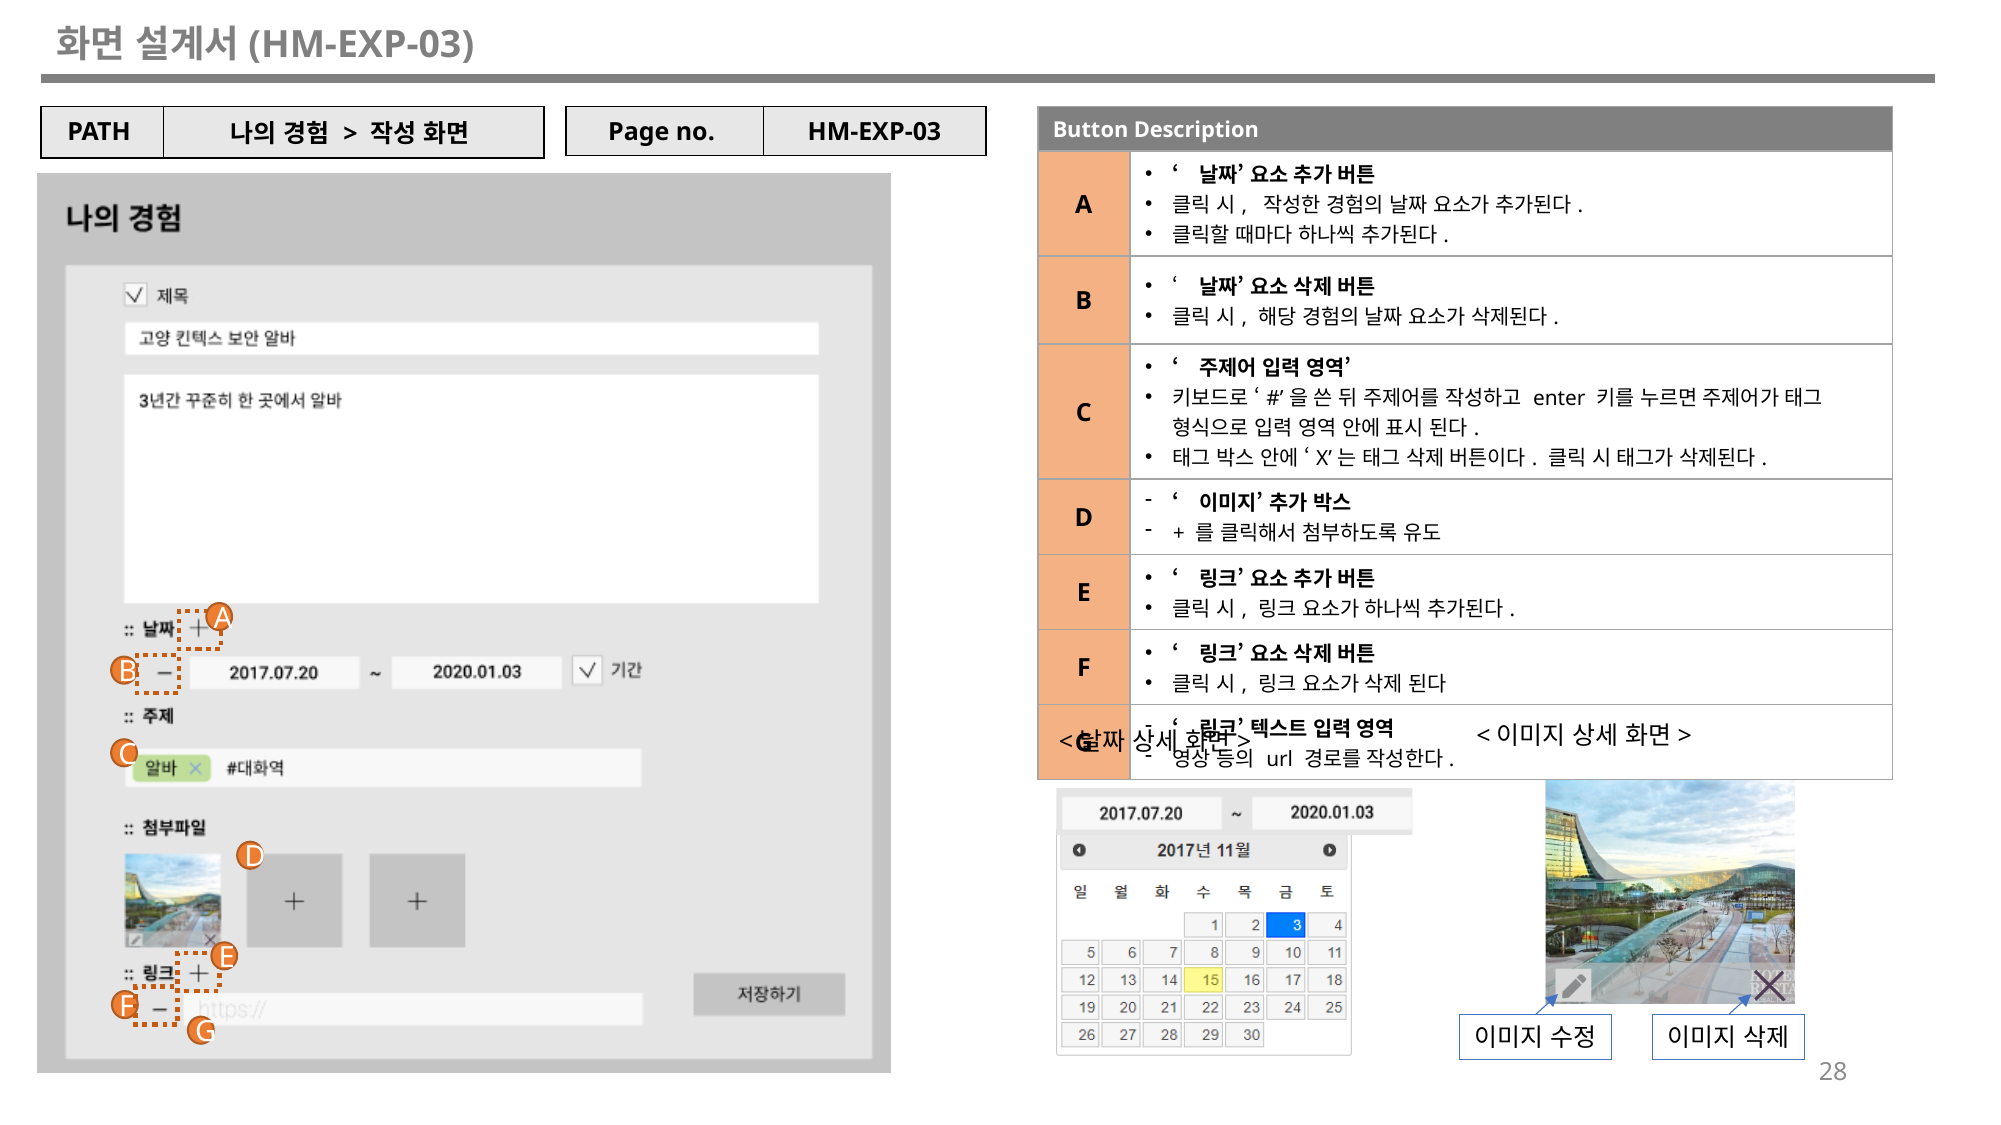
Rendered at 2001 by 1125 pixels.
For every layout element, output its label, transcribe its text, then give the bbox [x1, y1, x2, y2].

table_cell C [1039, 345, 1129, 478]
picture [1055, 788, 1413, 1060]
picture [1545, 760, 1795, 1004]
table_cell G [1039, 705, 1129, 779]
table_header HM-EXP-03 [764, 107, 985, 155]
table_cell A [1039, 152, 1129, 255]
table_cell ‘이미지’ 추가 박스 + 를 클릭해서 첨부하도록 유도 [1131, 480, 1892, 554]
table_cell ‘링크’ 요소 삭제 버튼 클릭 시, 링크 요소가 삭제 된다 [1131, 630, 1892, 704]
table_header 나의 경험 > 작성 화면 [164, 107, 543, 157]
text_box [1728, 993, 1752, 1015]
text_box 이미지 삭제 [1652, 1014, 1805, 1060]
text_box <이미지 상세 화면> [1461, 712, 1707, 758]
table_cell D [1039, 480, 1129, 554]
table_cell F [1039, 630, 1129, 704]
text_box 이미지 수정 [1459, 1014, 1612, 1060]
picture [37, 173, 891, 1073]
table_cell ‘주제어 입력 영역’ 키보드로 ‘#’을 쓴 뒤 주제어를 작성하고 enter 키를 누르면 주제어가 태그 형식으로 입력 영역 안에 표시 된다. 태그 박스 안에 ‘X’는 태그 삭제 버튼이다. 클릭 시 태그가 삭제된다. [1131, 345, 1892, 478]
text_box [1535, 993, 1559, 1015]
table_cell ‘날짜’ 요소 추가 버튼 클릭 시, 작성한 경험의 날짜 요소가 추가된다. 클릭할 때마다 하나씩 추가된다. [1131, 152, 1892, 255]
table_cell ‘링크’ 텍스트 입력 영역 영상 등의 url 경로를 작성한다. [1131, 705, 1892, 779]
table_header Button Description [1039, 107, 1892, 150]
table_cell E [1039, 555, 1129, 629]
title 화면 설계서(HM-EXP-03) [41, 0, 1767, 74]
table_cell ‘링크’ 요소 추가 버튼 클릭 시, 링크 요소가 하나씩 추가된다. [1131, 555, 1892, 629]
table_header Page no. [567, 107, 763, 155]
table_cell B [1039, 257, 1129, 343]
title 화면 설계서(HM-EXP-03) [41, 83, 1767, 155]
table_cell ‘날짜’ 요소 삭제 버튼 클릭 시, 해당 경험의 날짜 요소가 삭제된다. [1131, 257, 1892, 343]
text_box <날짜 상세 화면> [1044, 718, 1267, 764]
slide_number 28 [1412, 1042, 1863, 1103]
table_header PATH [42, 107, 163, 157]
